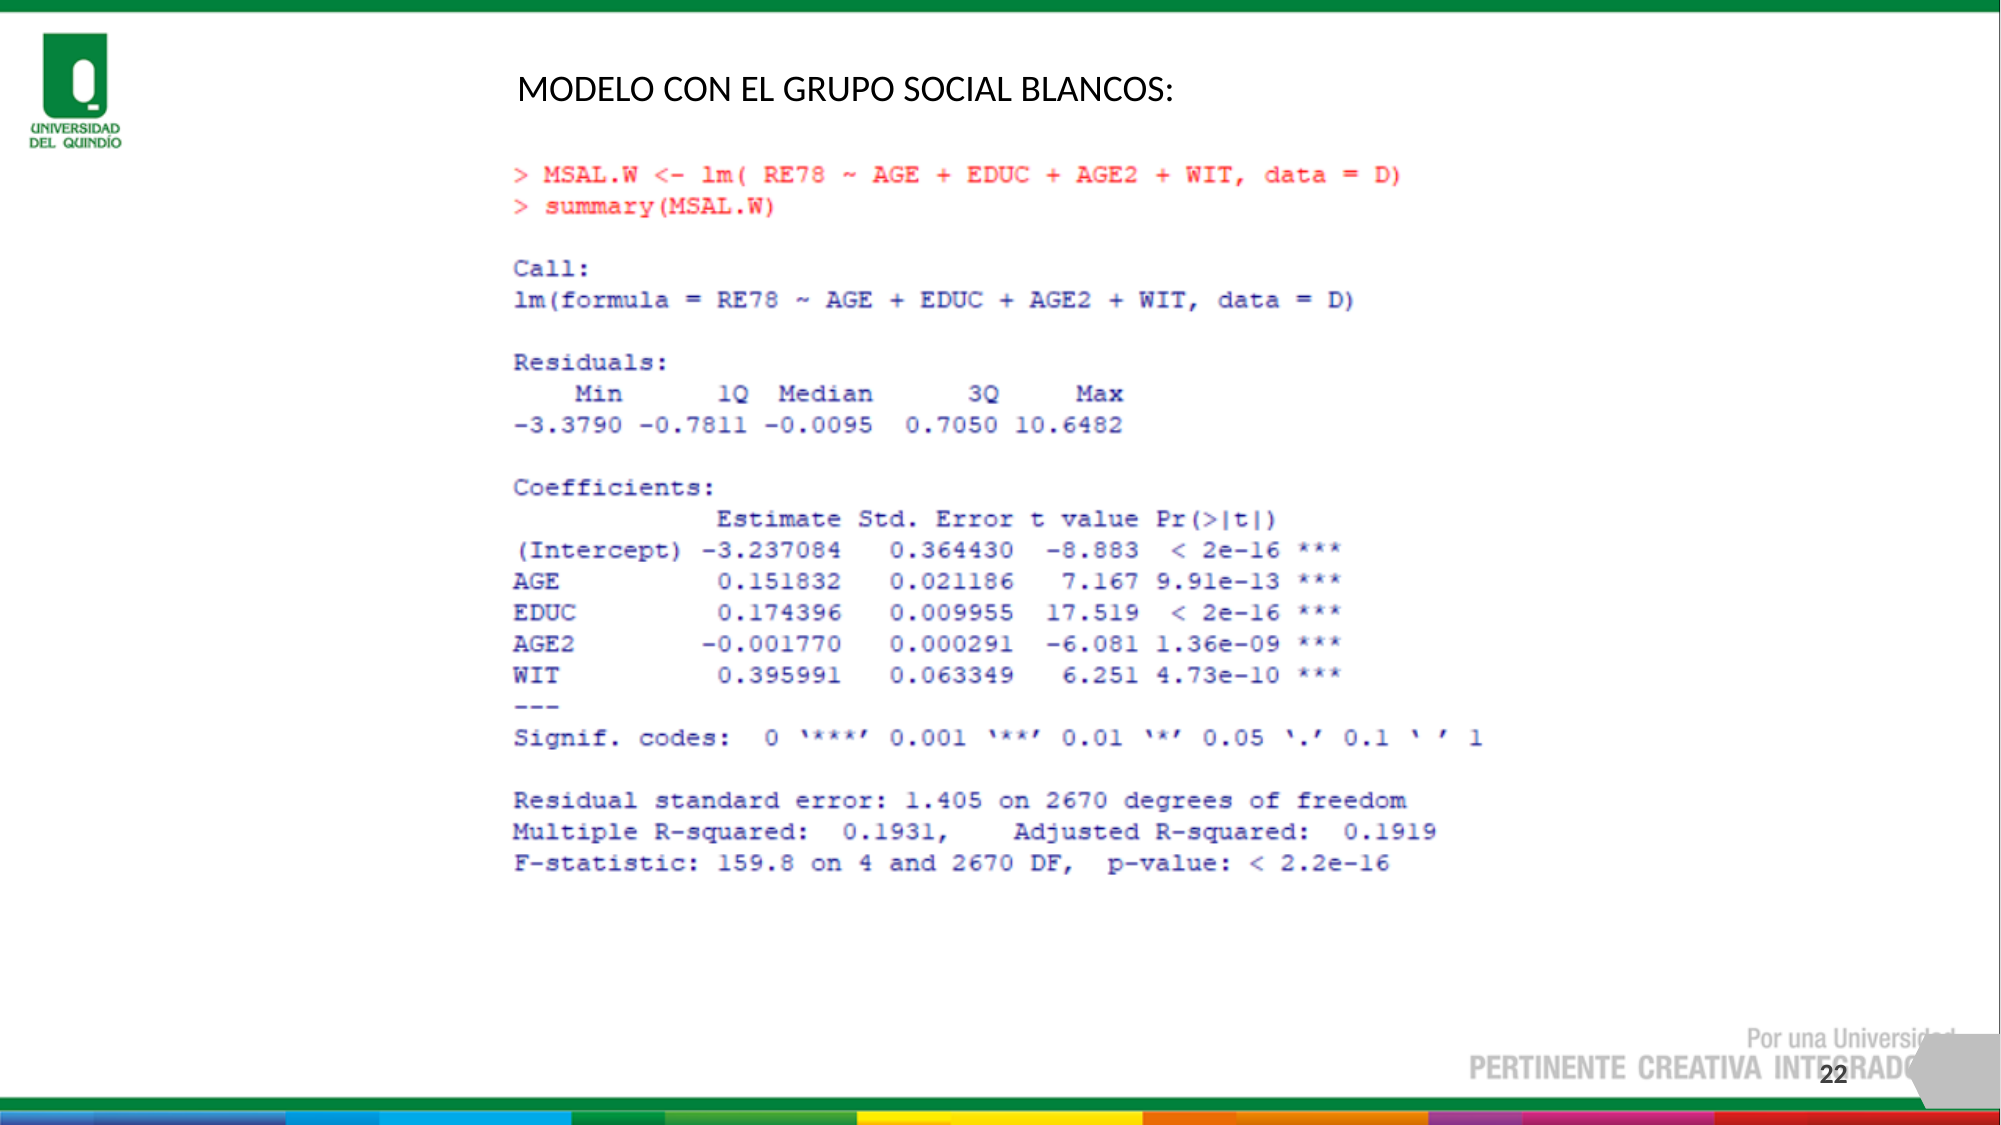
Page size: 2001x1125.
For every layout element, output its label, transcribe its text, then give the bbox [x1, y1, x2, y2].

picture [510, 163, 1490, 889]
slide_number 22 [1412, 1042, 1863, 1103]
text_box MODELO CON EL GRUPO SOCIAL BLANCOS: [502, 56, 1190, 117]
